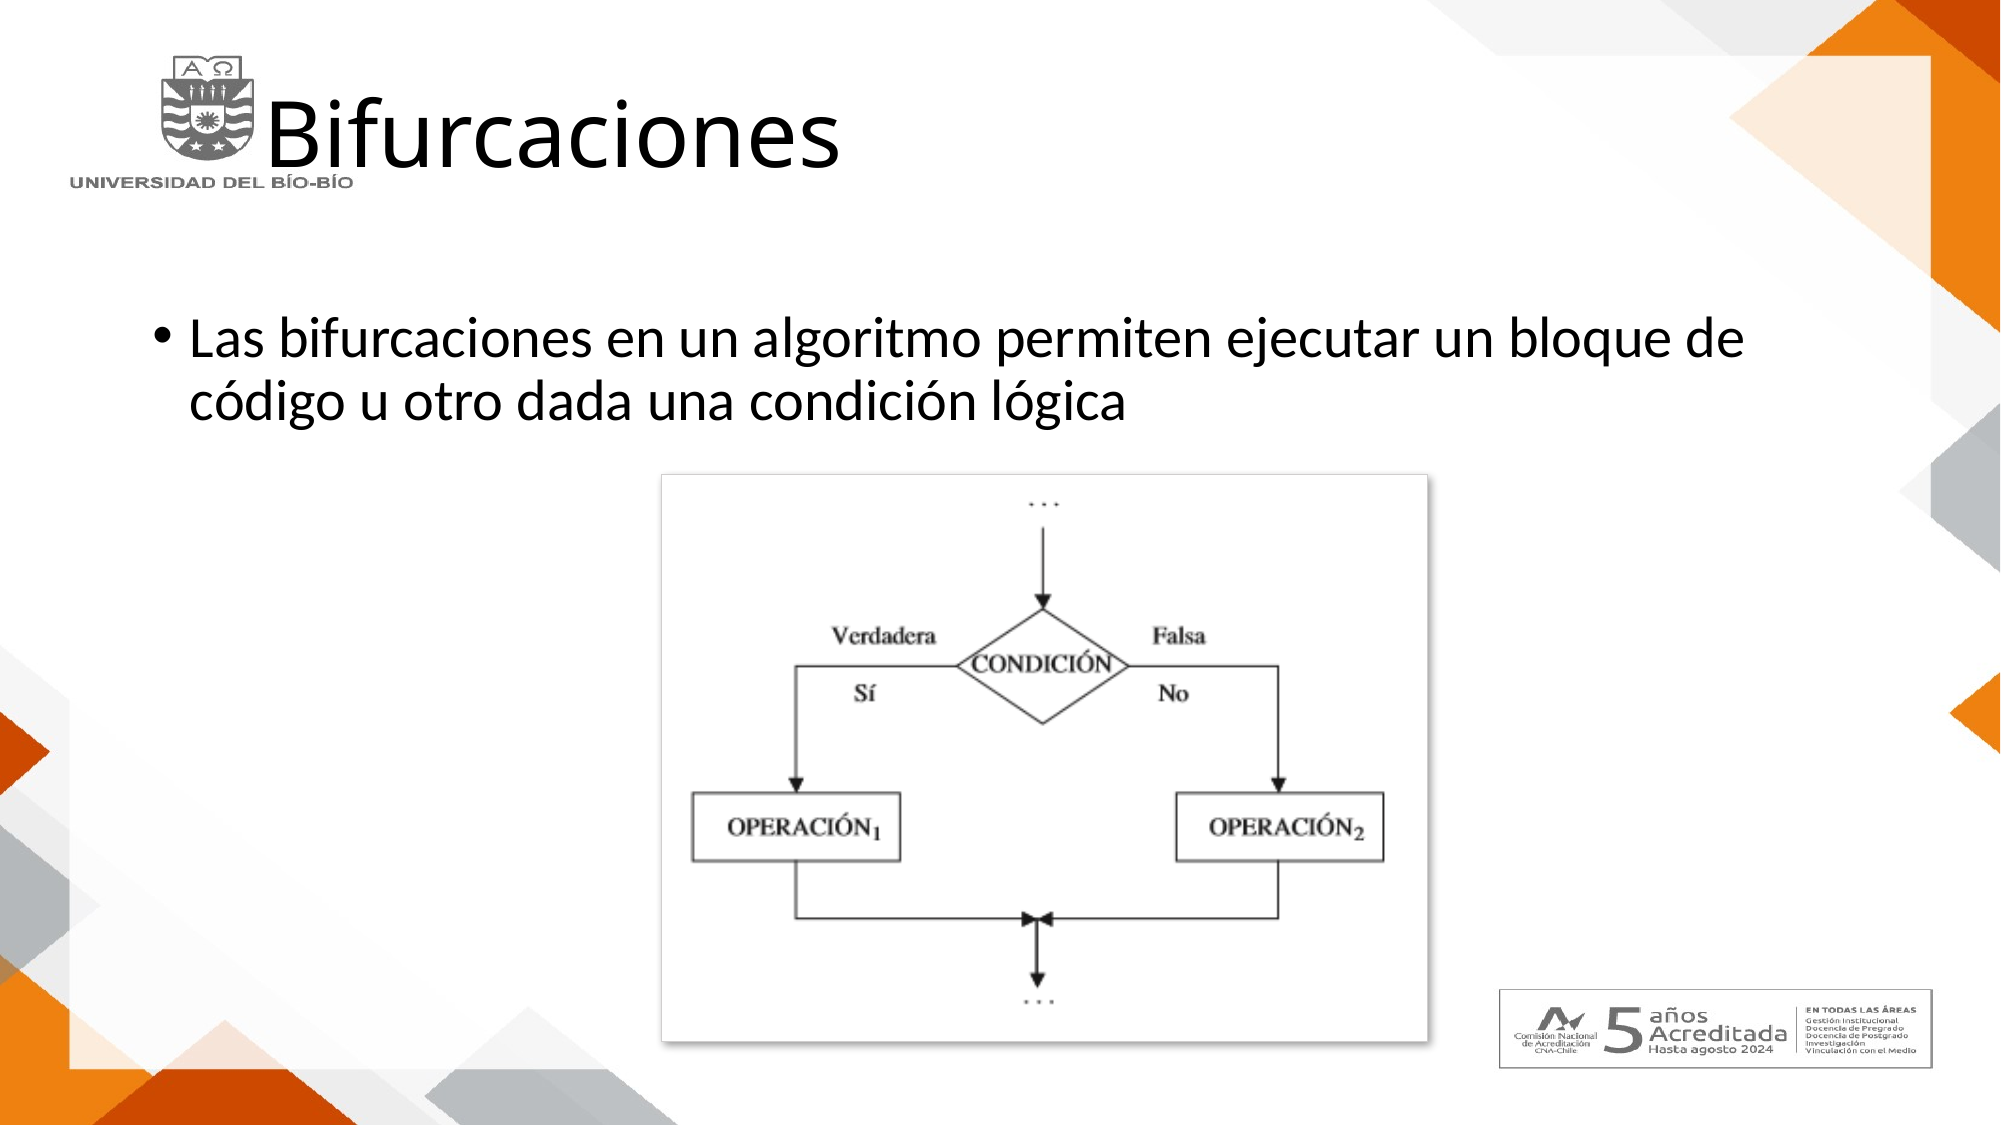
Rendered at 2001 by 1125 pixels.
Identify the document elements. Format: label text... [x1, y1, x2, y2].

picture [0, 0, 2001, 1125]
title Bifurcaciones [248, 29, 1974, 247]
list Las bifurcaciones en un algoritmo permiten ejecutar un bloque de código u otro dada una condición lógica [137, 299, 1863, 639]
